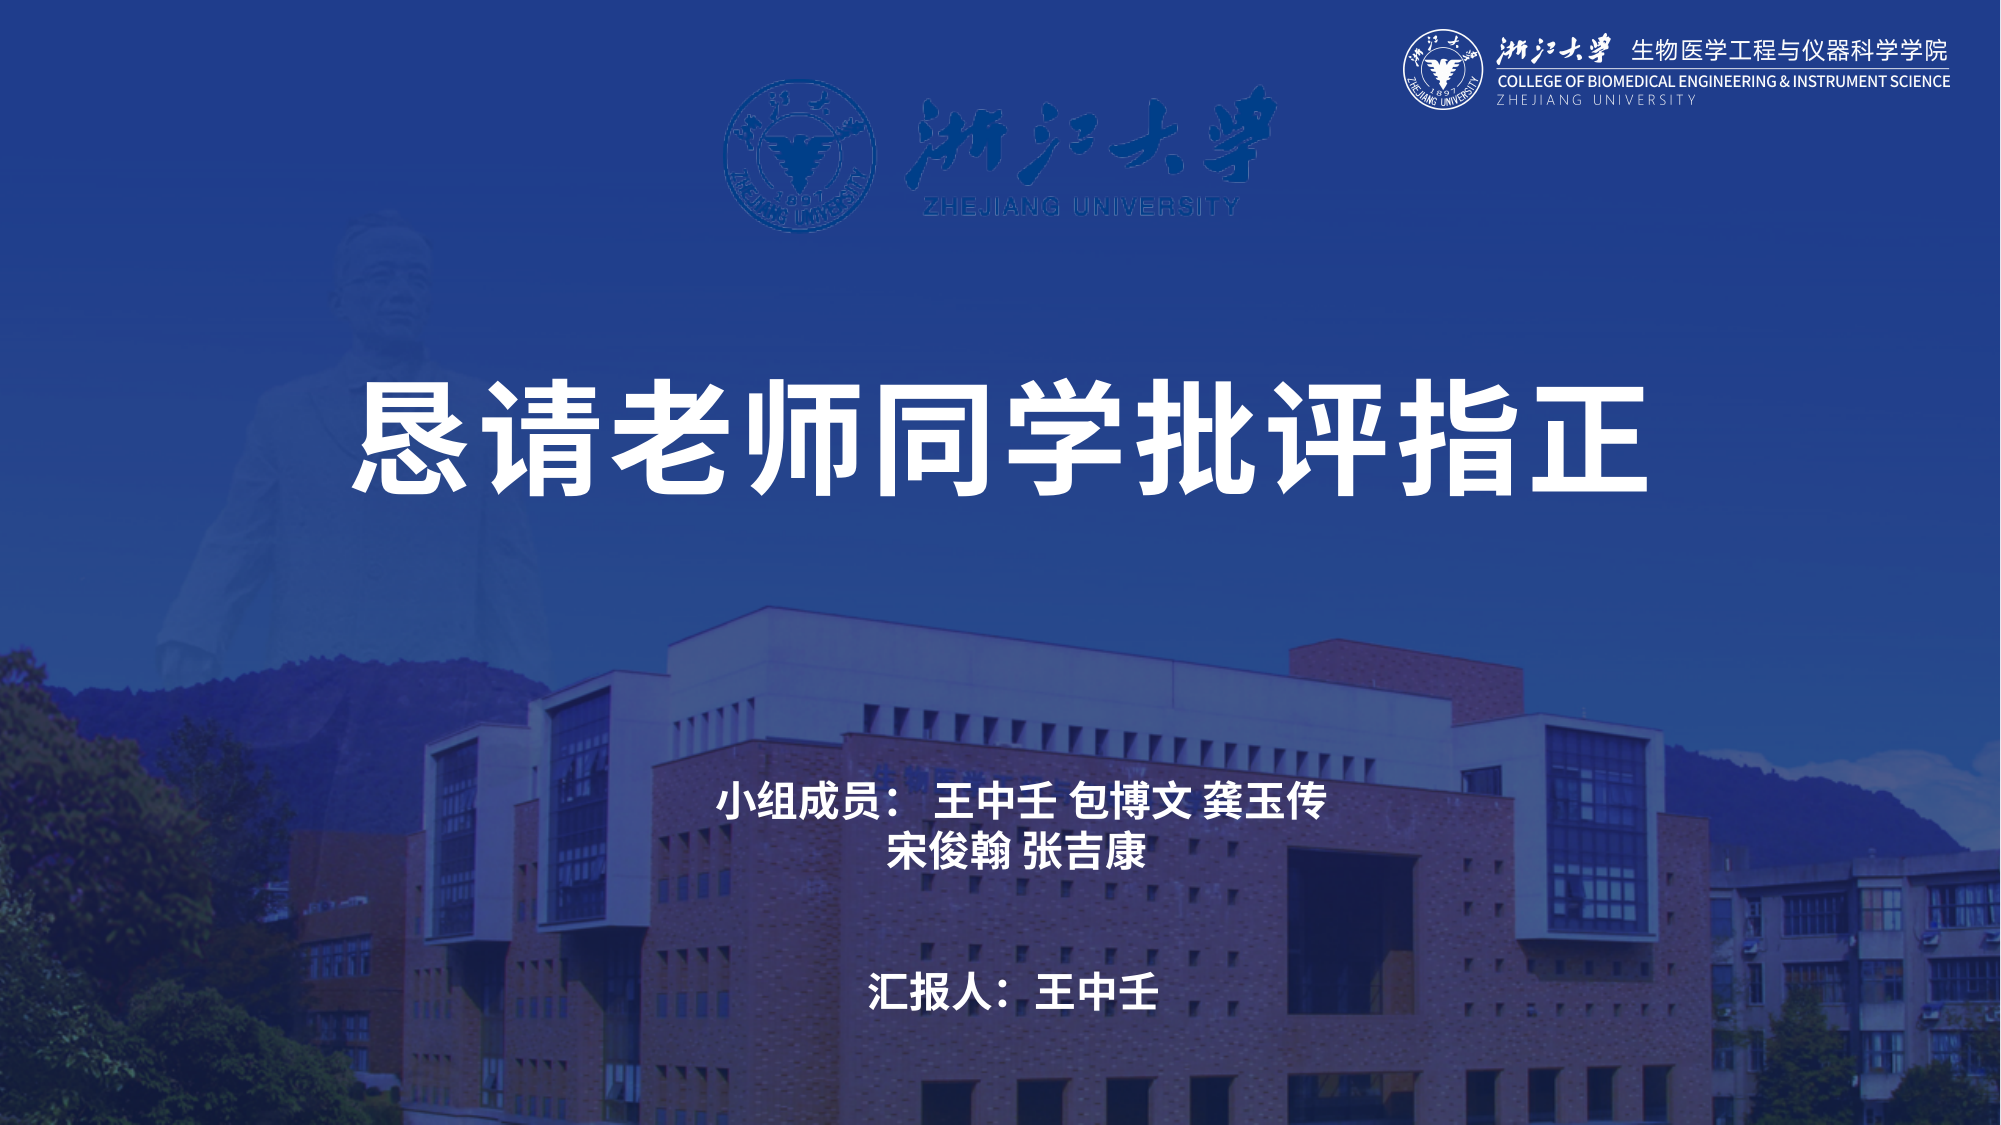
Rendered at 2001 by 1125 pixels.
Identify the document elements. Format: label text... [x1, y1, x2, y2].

text_box 汇报人：王中壬 [795, 958, 1232, 1024]
picture [0, 0, 2001, 1125]
text_box 小组成员： 王中壬 包博文 龚玉传 宋俊翰 张吉康 [683, 767, 1361, 883]
text_box 恳请老师同学批评指正 [331, 353, 1668, 518]
